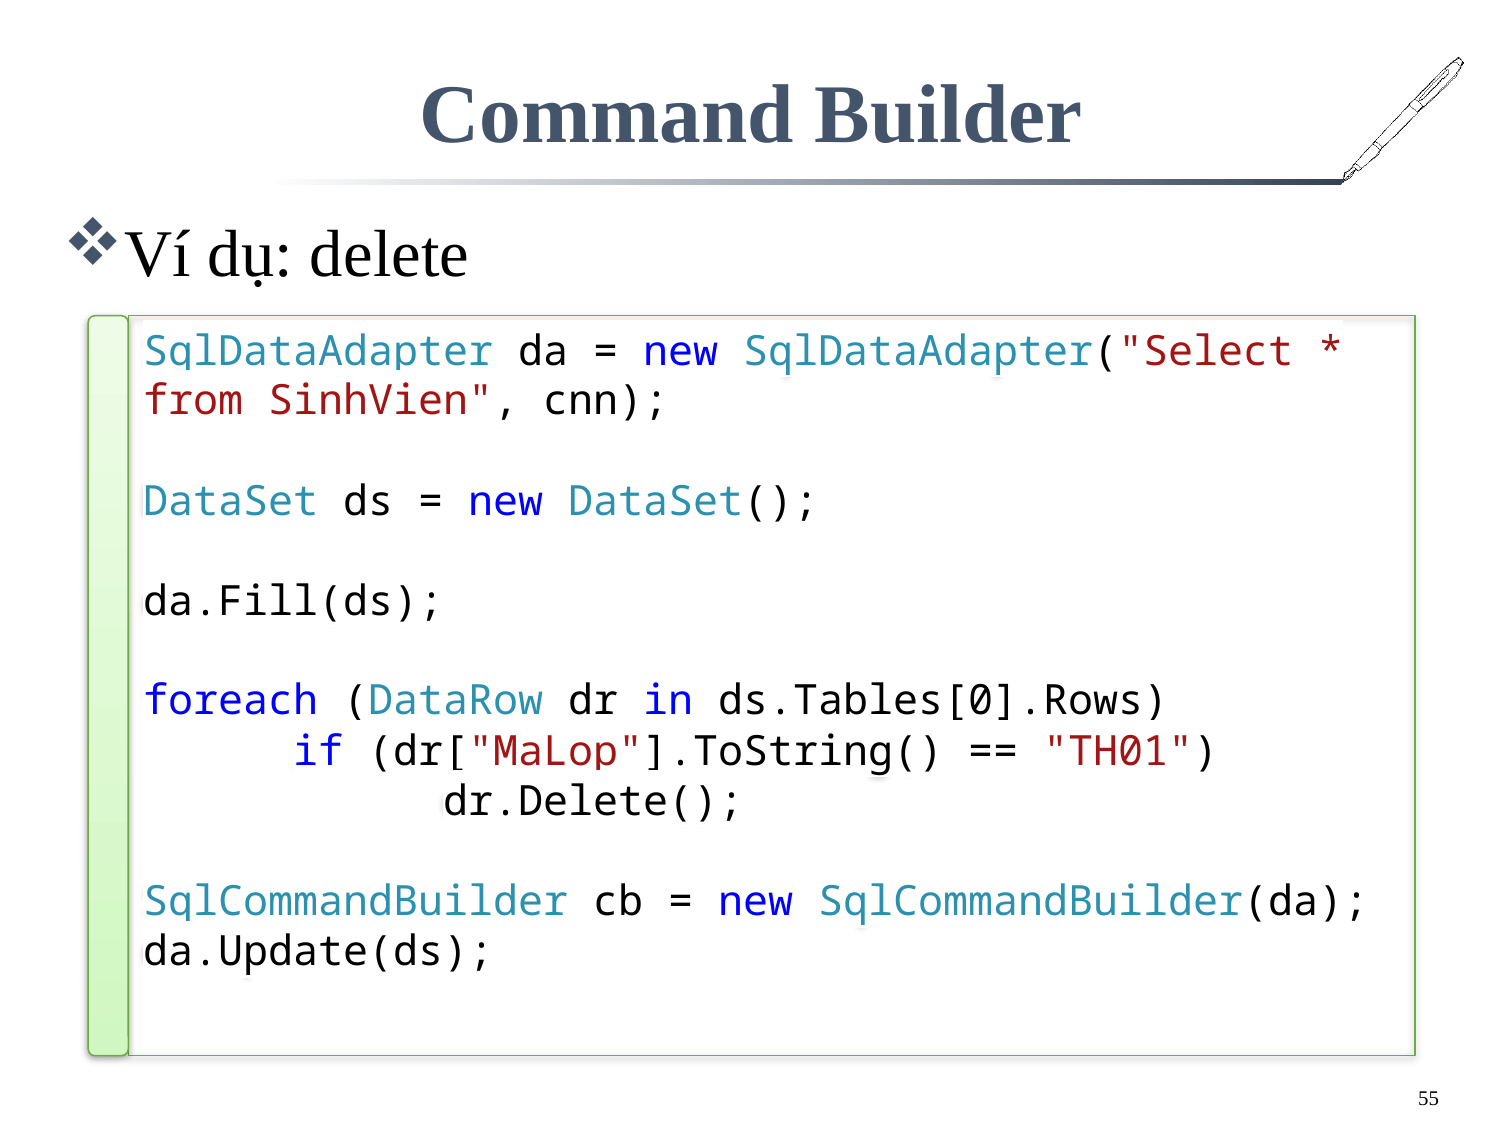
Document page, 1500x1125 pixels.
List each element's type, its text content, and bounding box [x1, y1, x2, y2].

slide_number 55 [1103, 1077, 1455, 1113]
title Command Builder [48, 57, 1455, 162]
picture [1335, 54, 1473, 192]
list Ví dụ: delete [48, 201, 1455, 1056]
text_box SqlDataAdapter da = new SqlDataAdapter("Select * from SinhVien", cnn); DataSet ds = new DataSet(); da.Fill(ds); foreach (DataRow dr in ds.Tables[0].Rows) if (dr["MaLop"].ToString() == "TH01") dr.Delete(); SqlCommandBuilder cb = new SqlCommandBuilder(da); da.Update(ds); [128, 315, 1416, 1056]
text_box [87, 314, 130, 1057]
